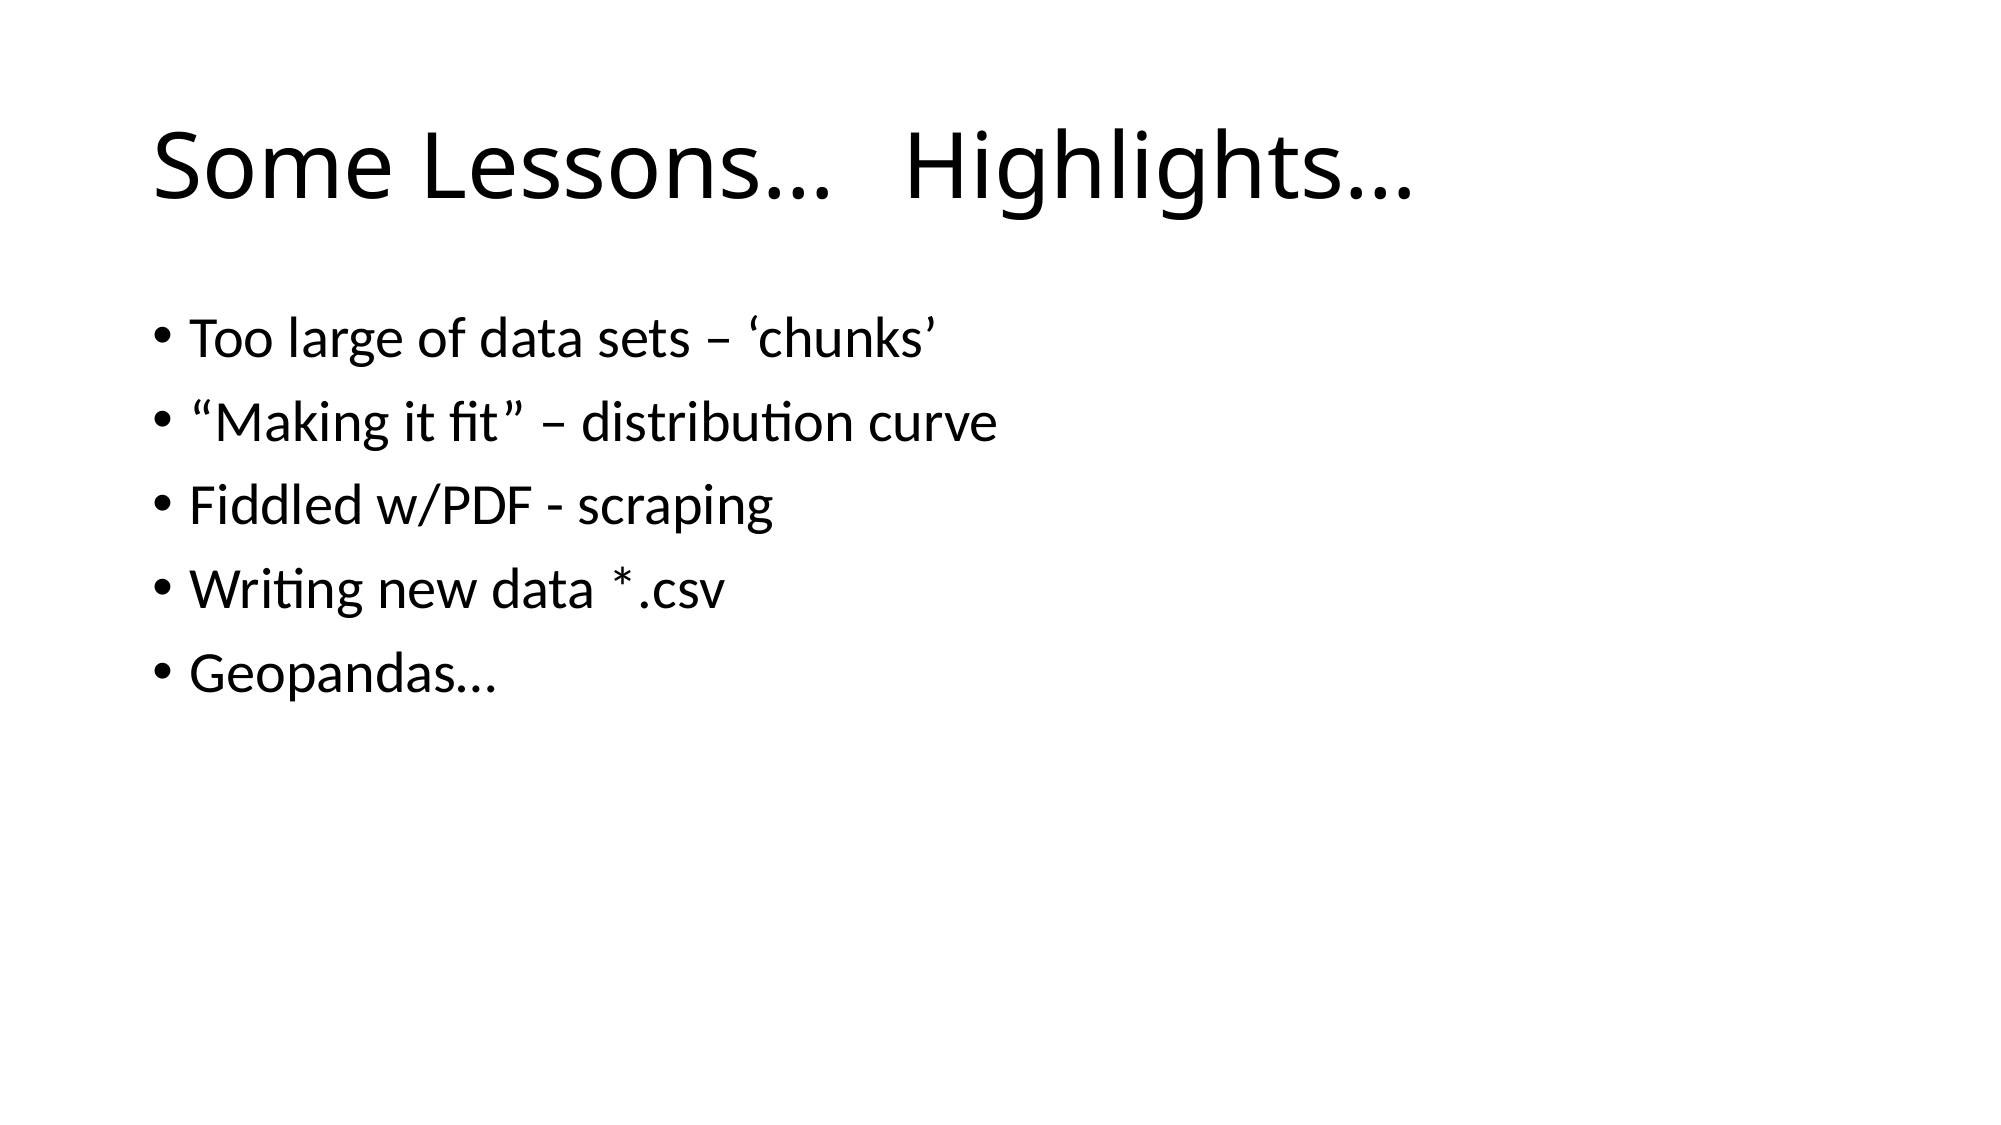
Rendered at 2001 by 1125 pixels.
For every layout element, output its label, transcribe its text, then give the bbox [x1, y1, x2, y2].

list Too large of data sets – ‘chunks’ “Making it fit” – distribution curve Fiddled w/PDF - scraping Writing new data *.csv Geopandas… [137, 299, 1863, 1014]
title Some Lessons… Highlights… [137, 59, 1863, 278]
